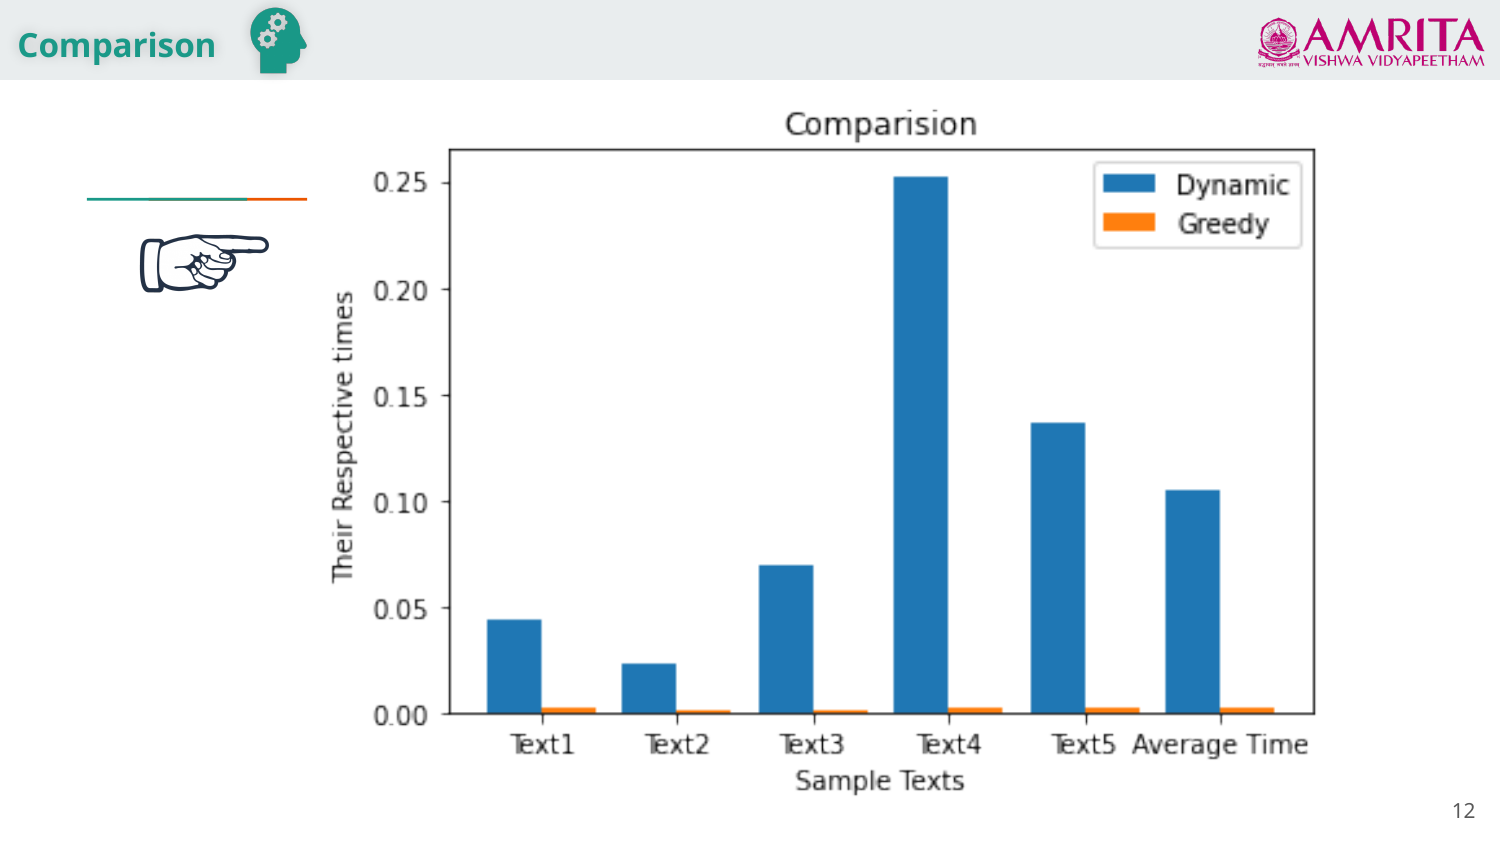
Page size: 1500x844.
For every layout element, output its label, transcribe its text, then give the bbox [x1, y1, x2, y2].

picture [1255, 0, 1487, 87]
picture [316, 92, 1332, 812]
slide_number 12 [1400, 779, 1491, 844]
picture [239, 2, 318, 81]
title Comparison [2, 9, 232, 77]
picture [124, 215, 283, 311]
